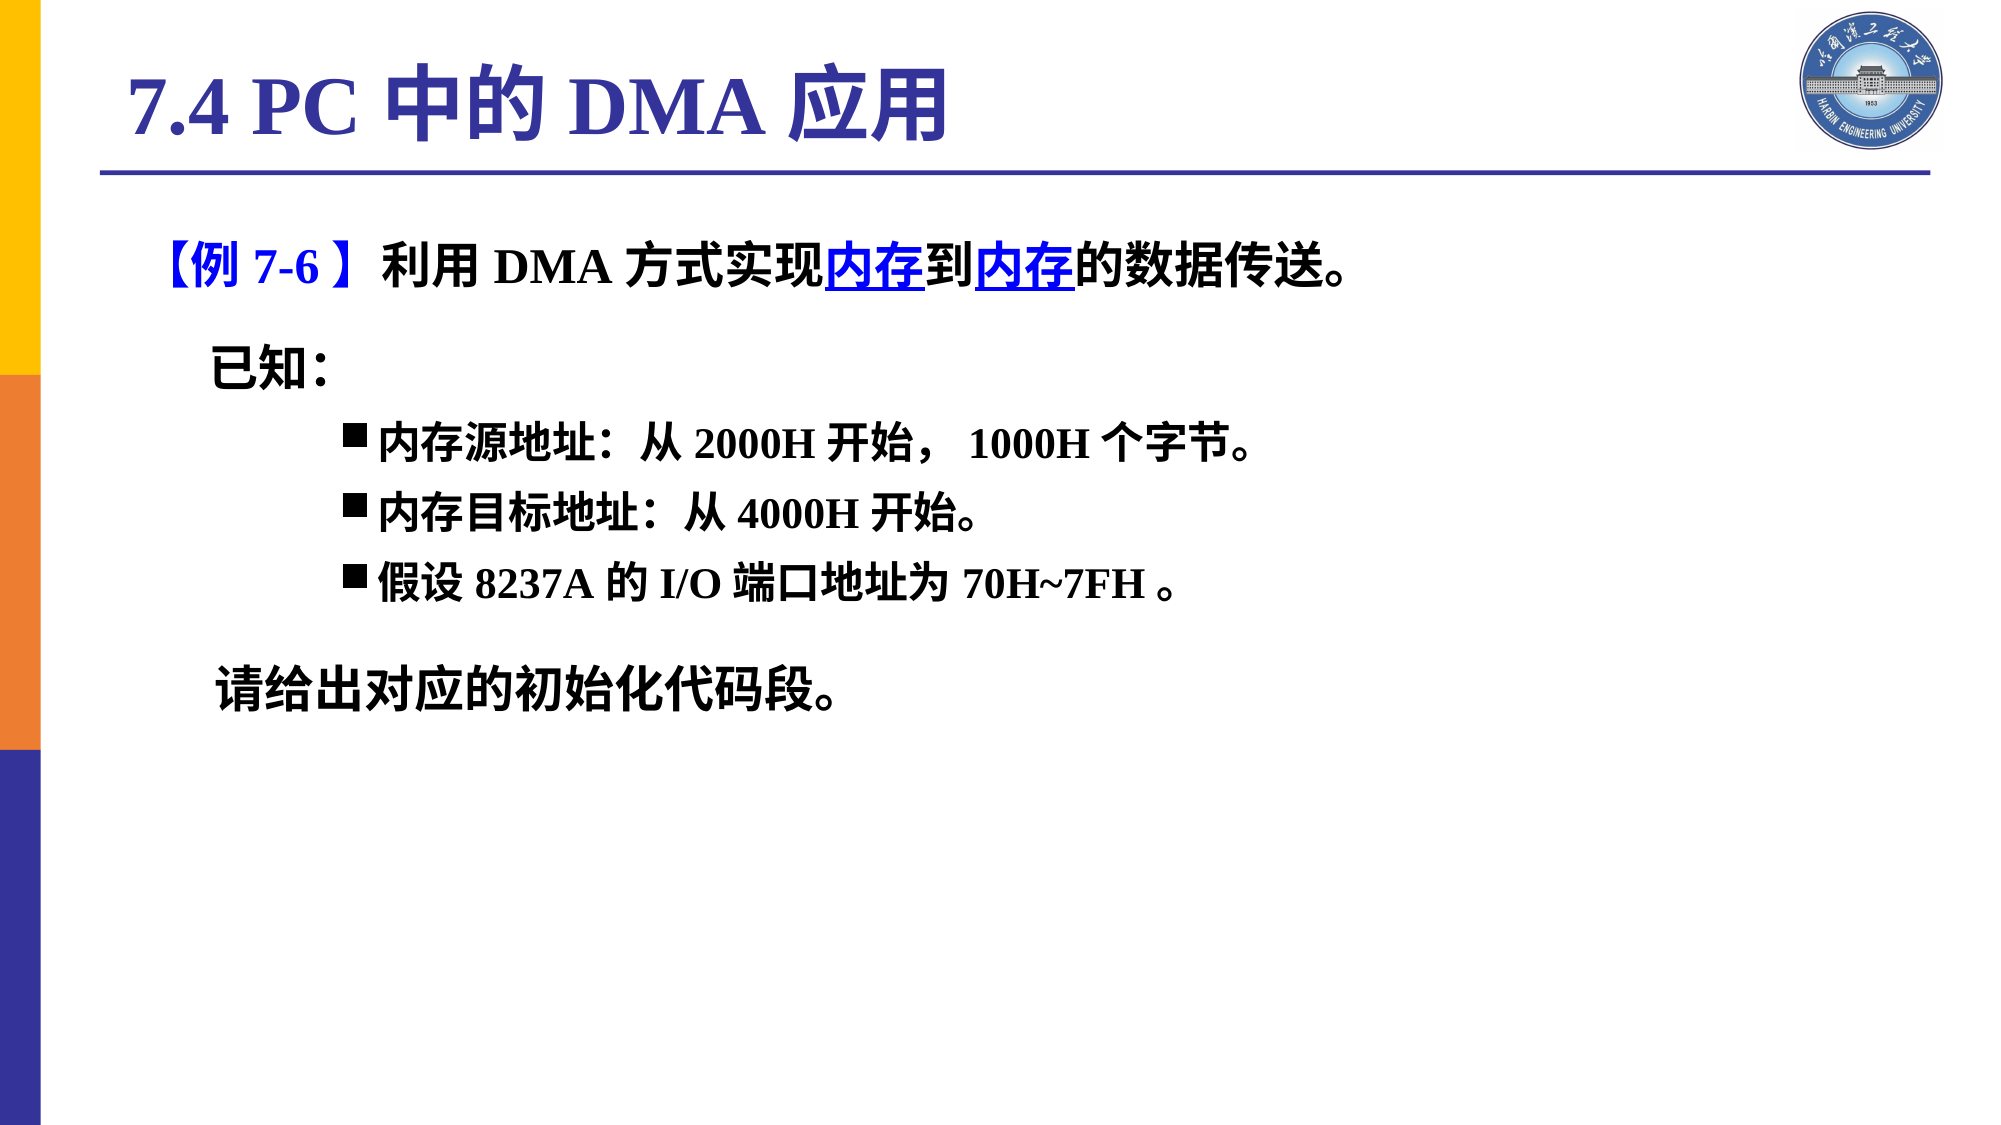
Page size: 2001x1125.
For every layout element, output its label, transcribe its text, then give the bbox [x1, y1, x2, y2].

text_box 7.4 PC中的DMA应用 [90, 42, 1578, 173]
picture [1538, 9, 1979, 165]
list 【例7-6】利用DMA方式实现内存到内存的数据传送。 已知： 内存源地址：从2000H开始，1000H个字节。 内存目标地址：从4000H开始。 假设8237A的I/O端口地址为70H~7FH。 请给出对应的初始化代码段。 [125, 219, 1934, 1030]
